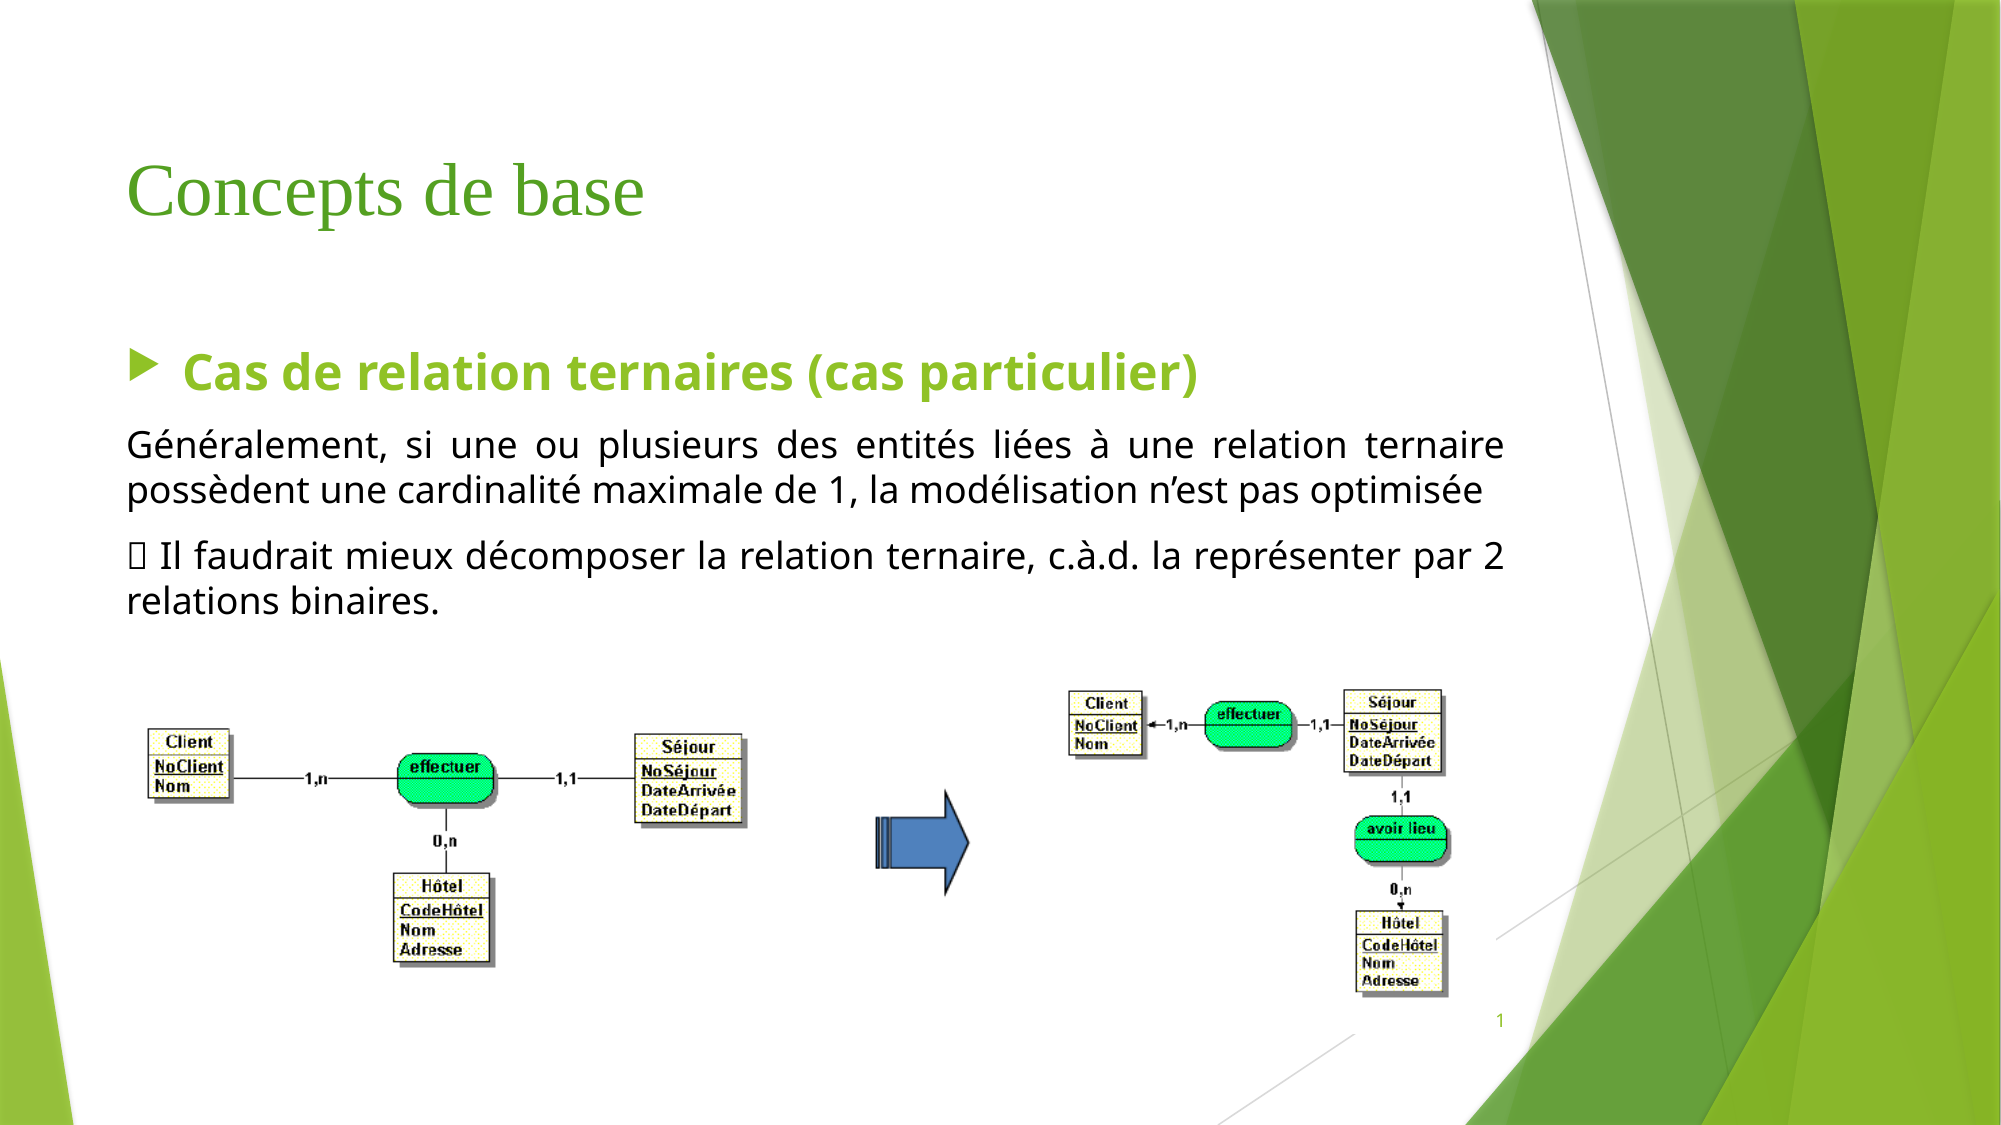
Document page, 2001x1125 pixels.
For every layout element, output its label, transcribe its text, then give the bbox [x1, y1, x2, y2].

slide_number 21 [1409, 991, 1522, 1051]
title Concepts de base [111, 132, 1522, 332]
picture [136, 652, 1496, 1035]
list Cas de relation ternaires (cas particulier) Généralement, si une ou plusieurs des entités liées à une relation ternaire possèdent une cardinalité maximale de 1, la modélisation n’est pas optimisée  Il faudrait mieux décomposer la relation ternaire, c.à.d. la représenter par 2 relations binaires. [111, 332, 1522, 1018]
